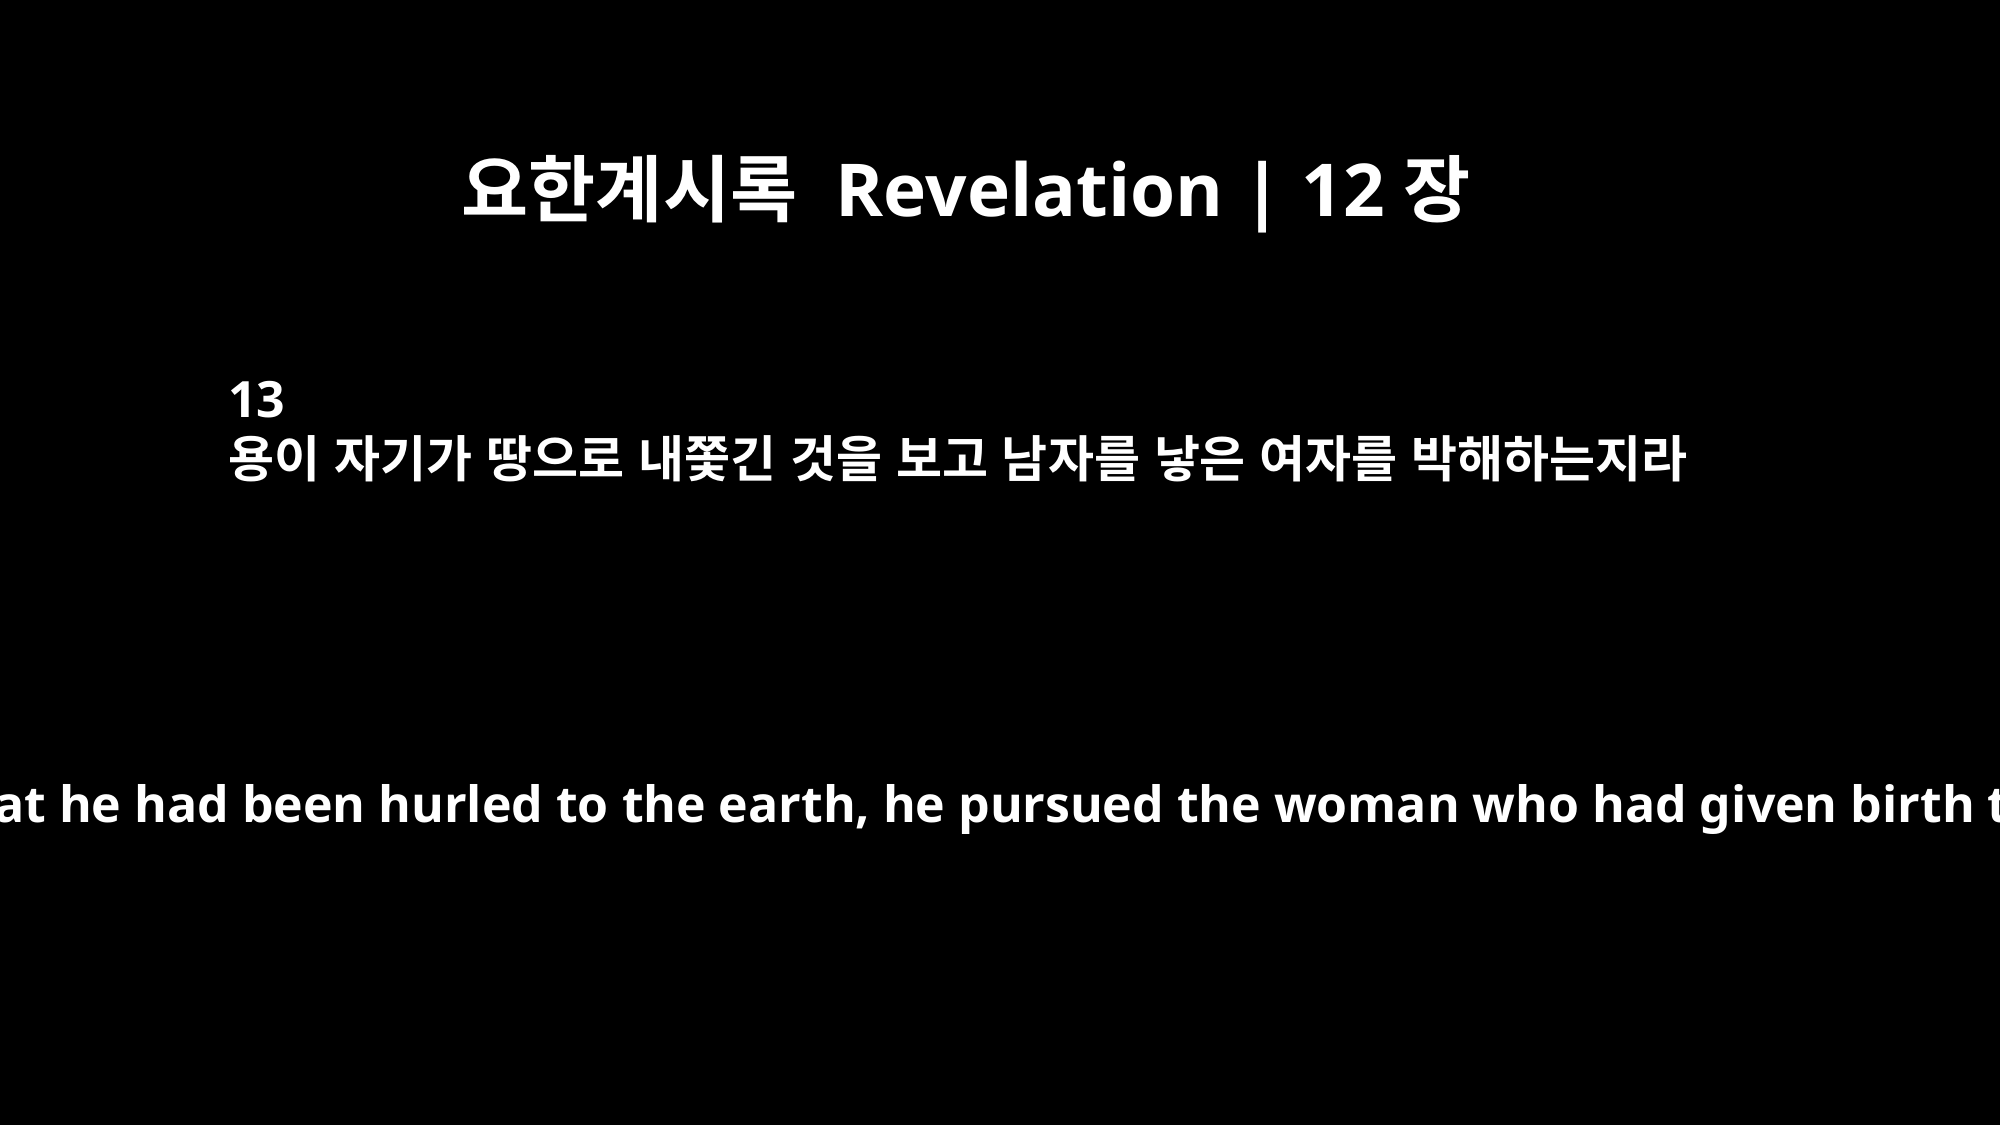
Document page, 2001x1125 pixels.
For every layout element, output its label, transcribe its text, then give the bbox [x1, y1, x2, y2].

text_box When the dragon saw that he had been hurled to the earth, he pursued the woman who had given birth to the male child. [0, 764, 2000, 840]
text_box 13 용이 자기가 땅으로 내쫓긴 것을 보고 남자를 낳은 여자를 박해하는지라 [213, 359, 1704, 495]
text_box 요한계시록 Revelation | 12장 [446, 136, 1486, 239]
